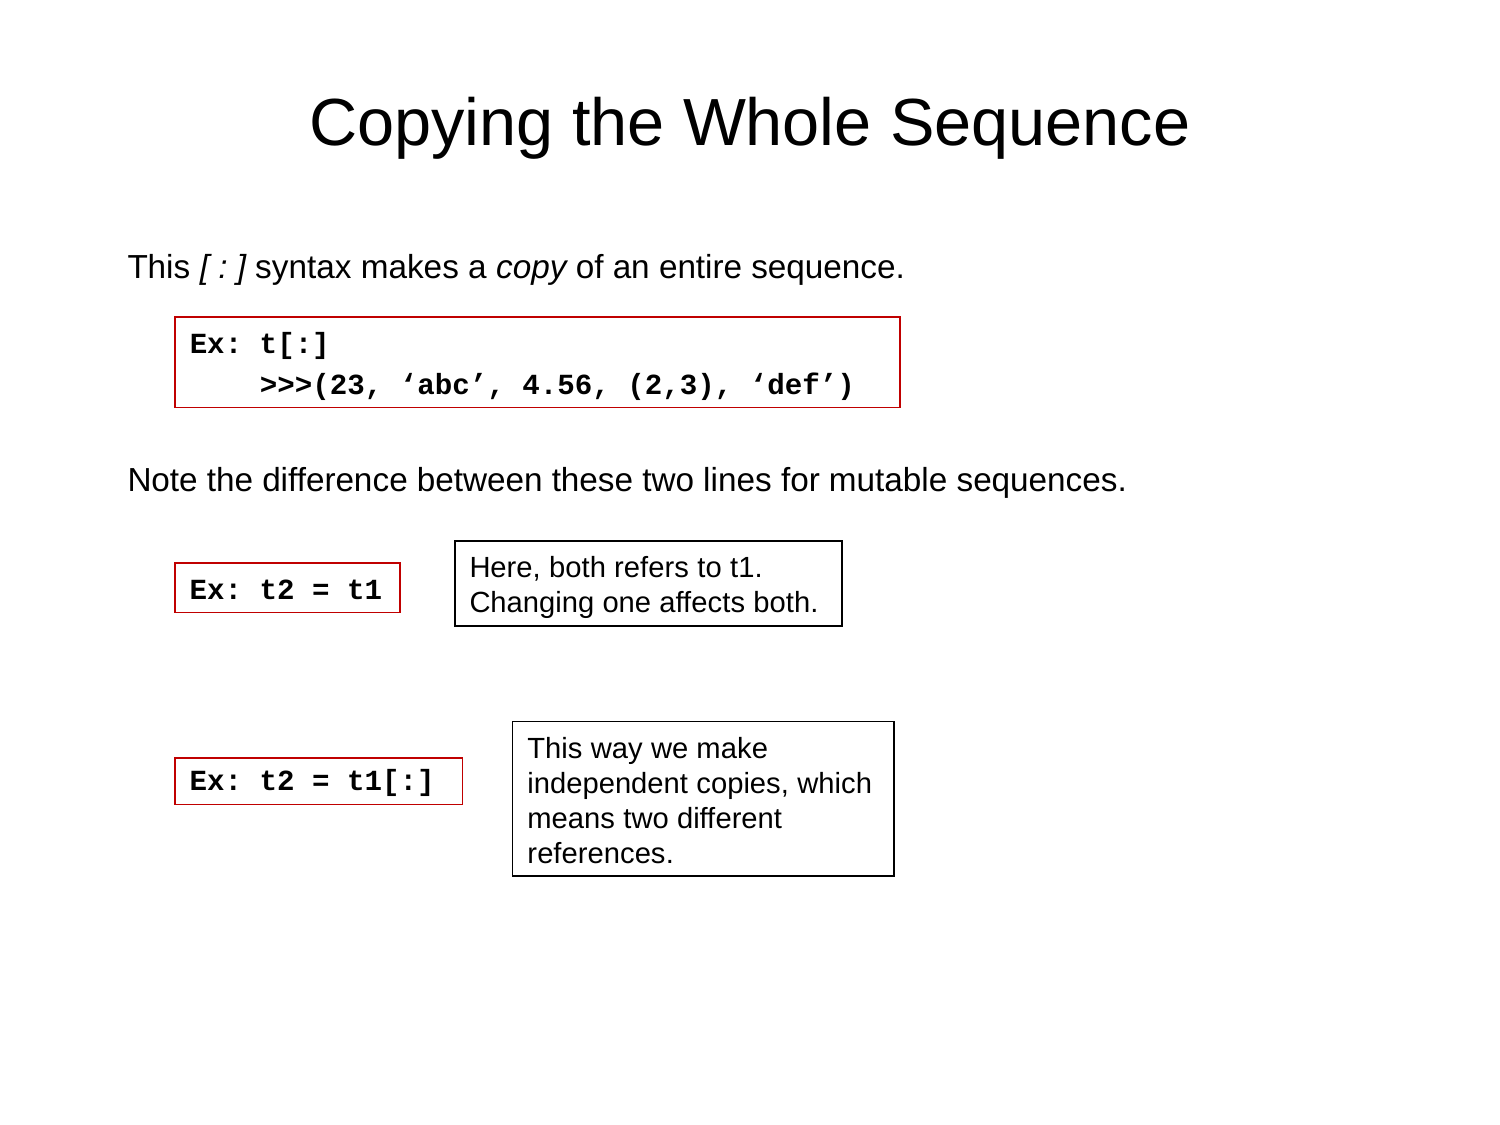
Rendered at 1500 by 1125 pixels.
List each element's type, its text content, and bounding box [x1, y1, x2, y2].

list This [ : ] syntax makes a copy of an entire sequence. Note the difference between these two lines for mutable sequences. [112, 237, 1388, 1000]
text_box Ex: t2 = t1[:] [174, 758, 463, 805]
text_box Ex: t2 = t1 [174, 562, 400, 613]
text_box This way we make independent copies, which means two different references. [512, 721, 894, 877]
title Copying the Whole Sequence [112, 24, 1388, 213]
text_box Here, both refers to t1. Changing one affects both. [454, 541, 843, 626]
text_box Ex: t[:] >>>(23, ‘abc’, 4.56, (2,3), ‘def’) [174, 317, 900, 408]
